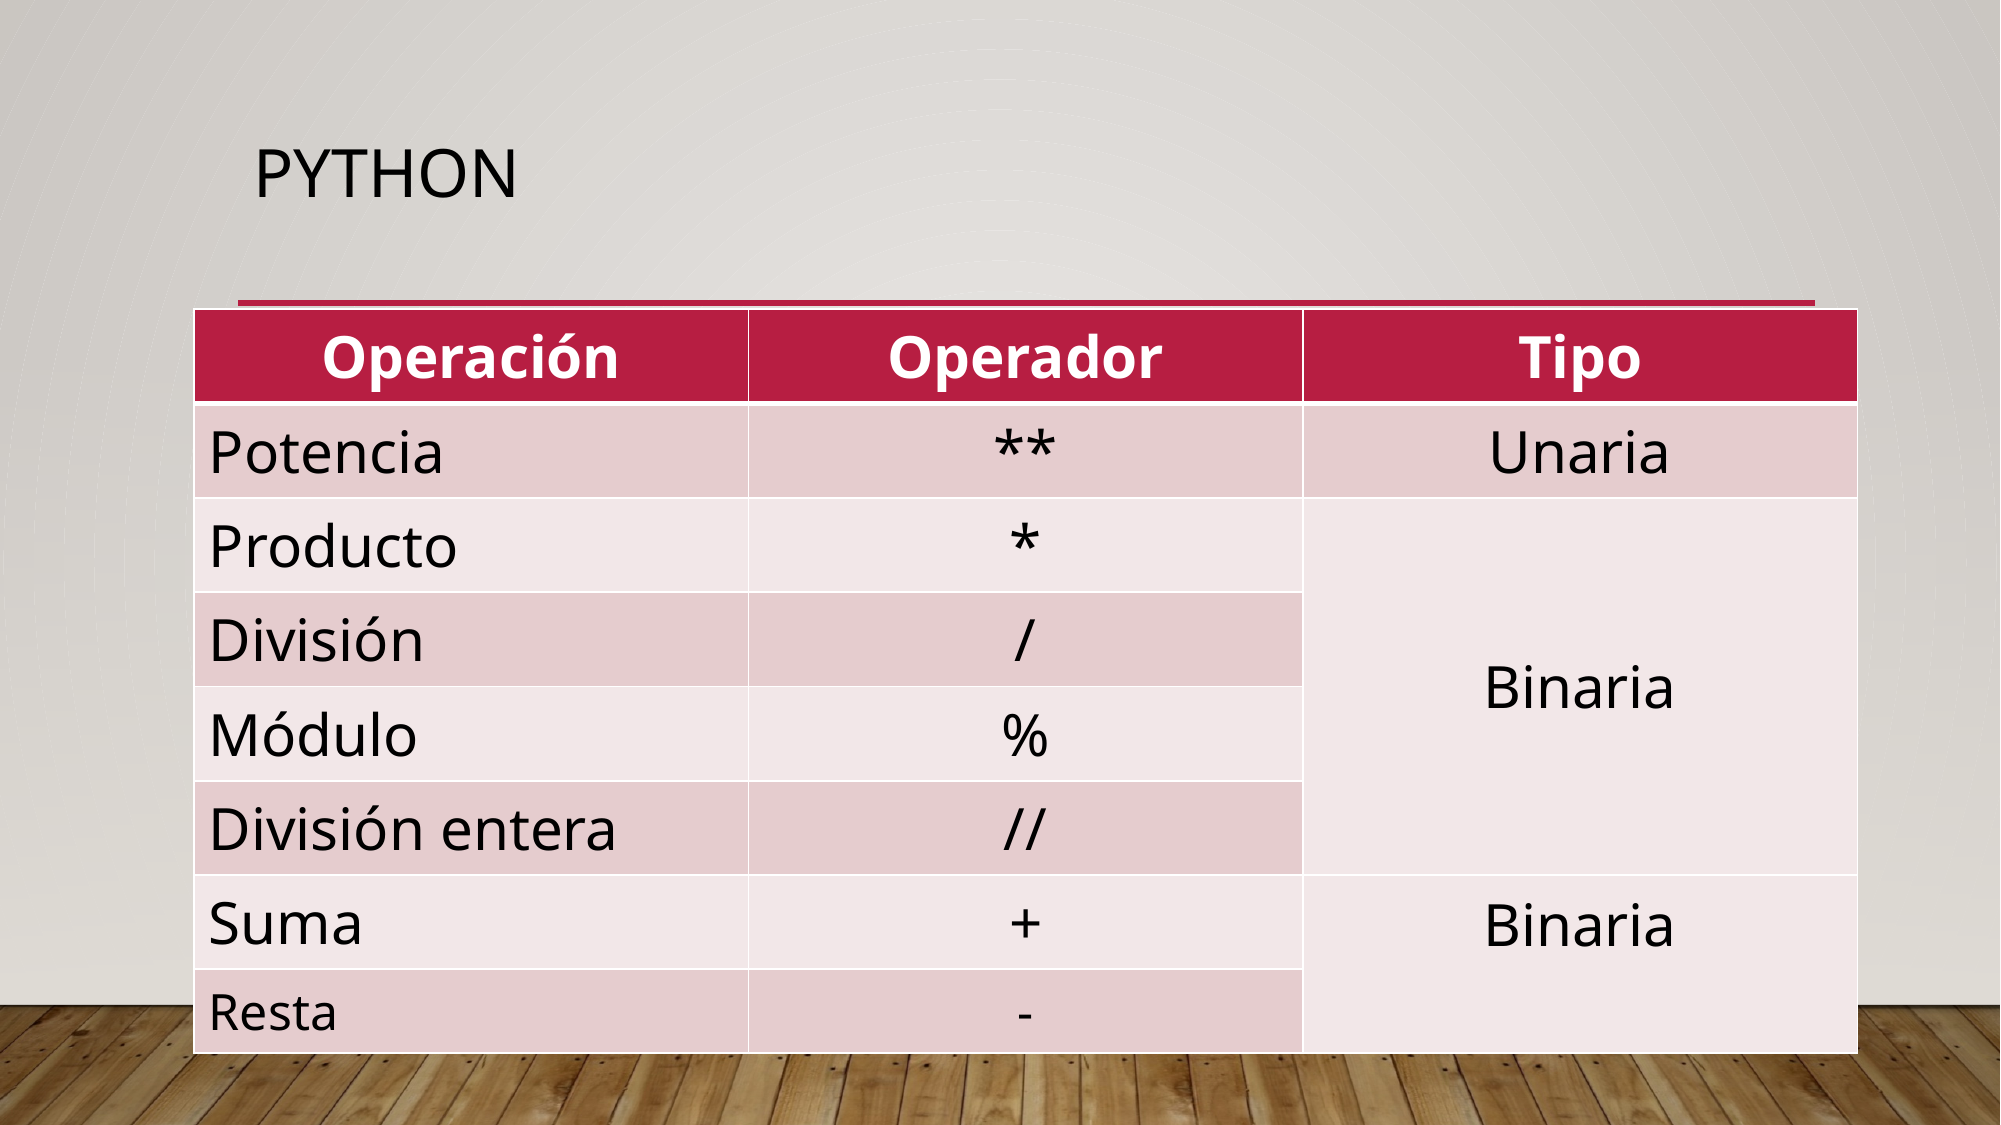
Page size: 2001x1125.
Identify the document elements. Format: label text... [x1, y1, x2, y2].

table_cell Potencia [195, 406, 748, 497]
table_cell División [195, 593, 748, 686]
table_cell Binaria [1304, 499, 1857, 874]
table_cell Binaria [1304, 876, 1857, 1052]
table_cell Módulo [195, 687, 748, 780]
table_header Operación [195, 310, 748, 401]
table_cell % [749, 687, 1302, 780]
table_header Tipo [1304, 310, 1857, 401]
table_cell Unaria [1304, 406, 1857, 497]
table_cell / [749, 593, 1302, 686]
table_cell ** [749, 406, 1302, 497]
table_cell * [749, 499, 1302, 591]
table_cell Producto [195, 499, 748, 591]
table_cell Suma [195, 876, 748, 968]
table_cell // [749, 782, 1302, 874]
title Python [238, 131, 1814, 305]
picture [0, 1005, 2000, 1125]
table_cell - [749, 970, 1302, 1052]
table_cell División entera [195, 782, 748, 874]
table_cell + [749, 876, 1302, 968]
table_header Operador [749, 310, 1302, 401]
table_cell Resta [195, 970, 748, 1052]
